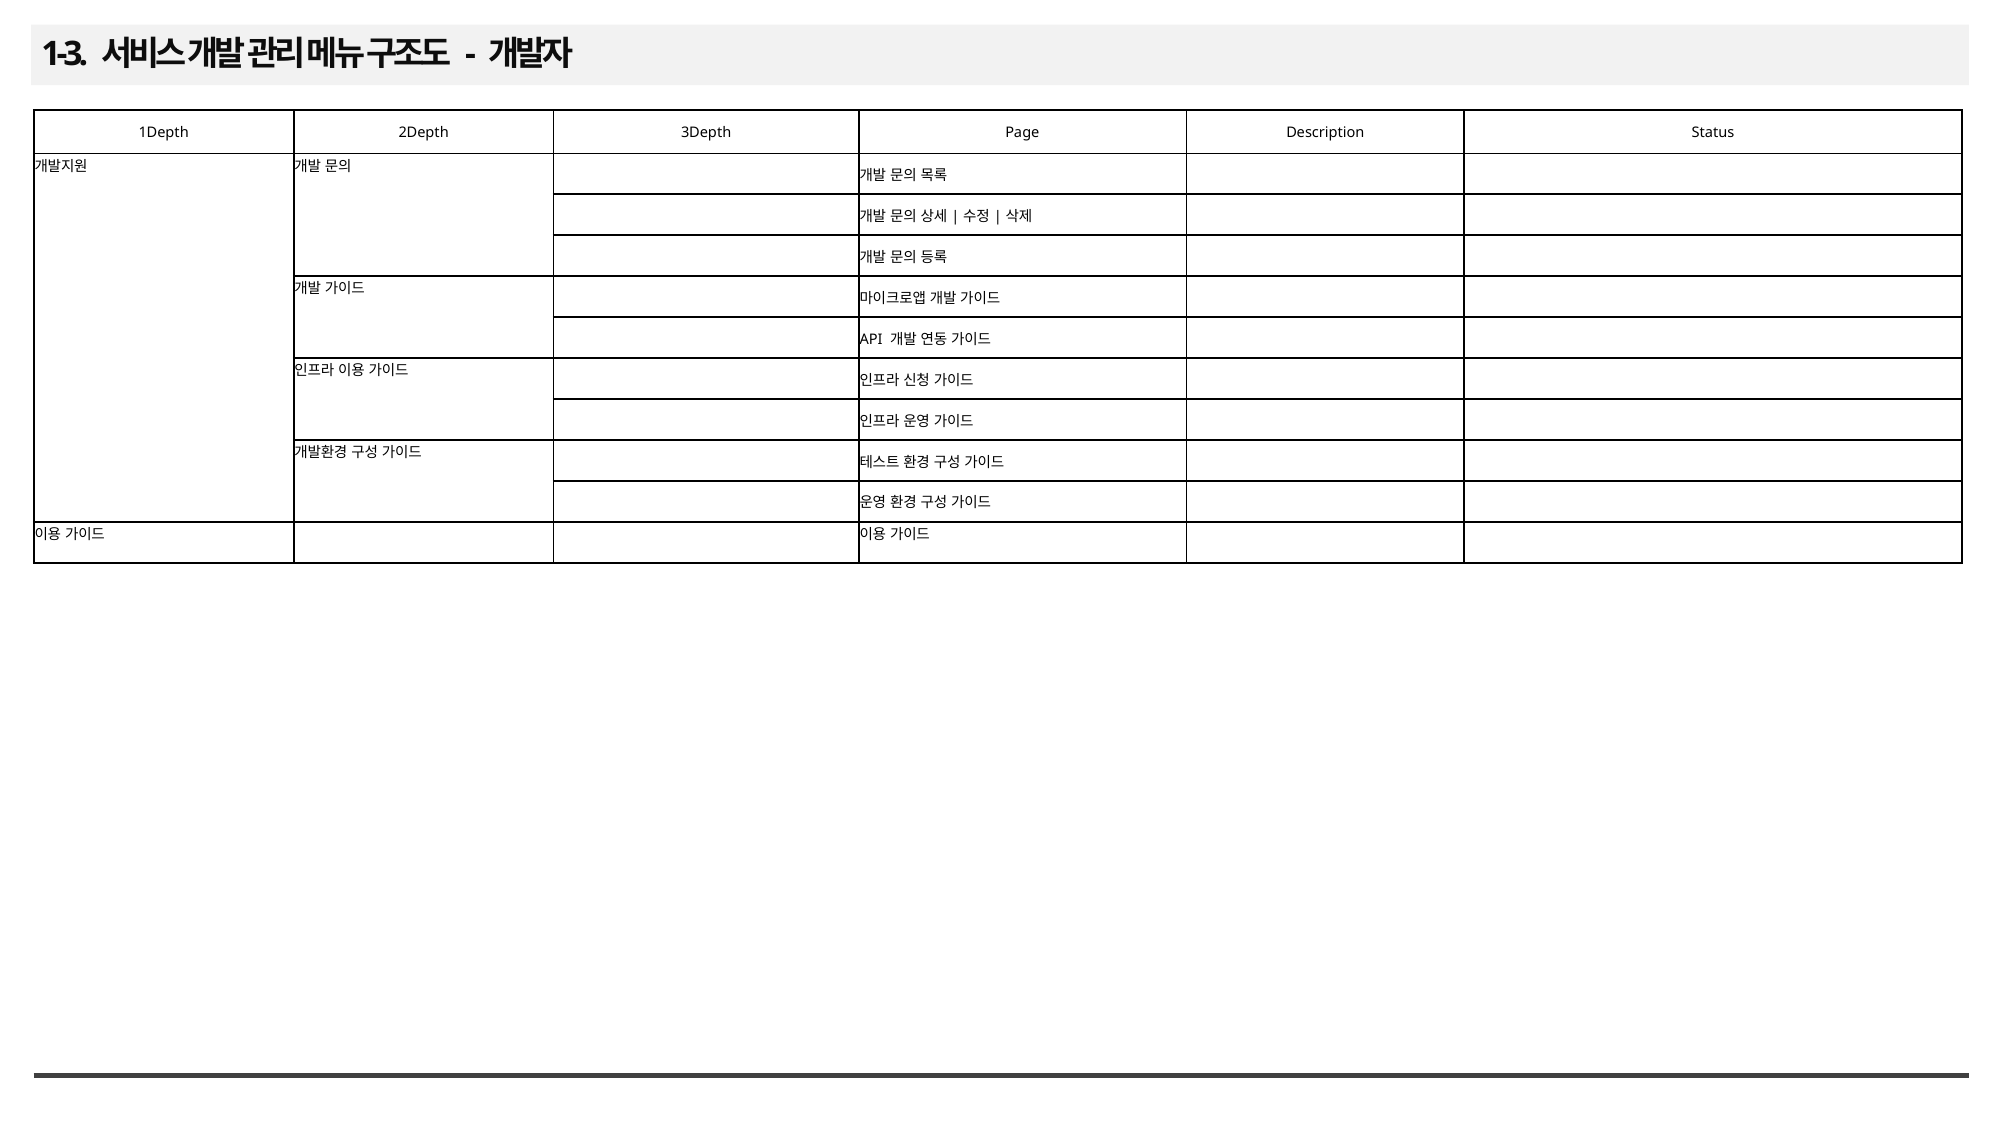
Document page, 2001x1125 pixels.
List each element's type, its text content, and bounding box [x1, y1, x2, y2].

table_cell 인프라 운영 가이드 [860, 400, 1186, 439]
table_cell [1187, 400, 1463, 439]
table_cell [1187, 523, 1463, 562]
table_cell [1465, 359, 1961, 398]
table_cell [1465, 277, 1961, 316]
table_cell [554, 359, 858, 398]
table_cell [1465, 318, 1961, 357]
table_cell [554, 400, 858, 439]
table_cell 마이크로앱 개발 가이드 [860, 277, 1186, 316]
table_header Description [1187, 111, 1463, 153]
table_cell [1465, 236, 1961, 275]
table_header Status [1465, 111, 1961, 153]
table_cell [1465, 482, 1961, 521]
table_cell 개발지원 [35, 154, 293, 521]
table_cell 운영 환경 구성 가이드 [860, 482, 1186, 521]
table_cell [554, 277, 858, 316]
table_cell 개발 문의 목록 [860, 154, 1186, 193]
table_cell [1465, 400, 1961, 439]
table_header Page [860, 111, 1186, 153]
table_cell 이용 가이드 [860, 523, 1186, 562]
table_cell [1465, 523, 1961, 562]
table_cell 테스트 환경 구성 가이드 [860, 441, 1186, 480]
list 1-3. 서비스 개발 관리 메뉴 구조도 - 개발자 [33, 25, 1458, 85]
table_cell [1187, 359, 1463, 398]
table_cell [554, 236, 858, 275]
table_cell [554, 523, 858, 562]
table_cell 인프라 이용 가이드 [295, 359, 553, 439]
table_cell 개발 문의 [295, 154, 553, 275]
table_cell [1187, 195, 1463, 234]
table_cell 인프라 신청 가이드 [860, 359, 1186, 398]
table_cell 개발 문의 상세|수정|삭제 [860, 195, 1186, 234]
table_cell [1187, 154, 1463, 193]
table_cell [1187, 482, 1463, 521]
table_cell [1465, 154, 1961, 193]
table_cell [1187, 236, 1463, 275]
table_header 2Depth [295, 111, 553, 153]
table_cell 개발 문의 등록 [860, 236, 1186, 275]
table_cell [1465, 441, 1961, 480]
table_header 1Depth [35, 111, 293, 153]
table_cell 이용 가이드 [35, 523, 293, 562]
table_cell [554, 441, 858, 480]
table_cell 개발환경 구성 가이드 [295, 441, 553, 521]
table_cell [554, 318, 858, 357]
table_cell [1465, 195, 1961, 234]
table_cell [554, 154, 858, 193]
table_header 3Depth [554, 111, 858, 153]
table_cell [1187, 277, 1463, 316]
table_cell [1187, 318, 1463, 357]
table_cell [554, 482, 858, 521]
table_cell API 개발 연동 가이드 [860, 318, 1186, 357]
table_cell [554, 195, 858, 234]
table_cell [295, 523, 553, 562]
table_cell 개발 가이드 [295, 277, 553, 357]
table_cell [1187, 441, 1463, 480]
